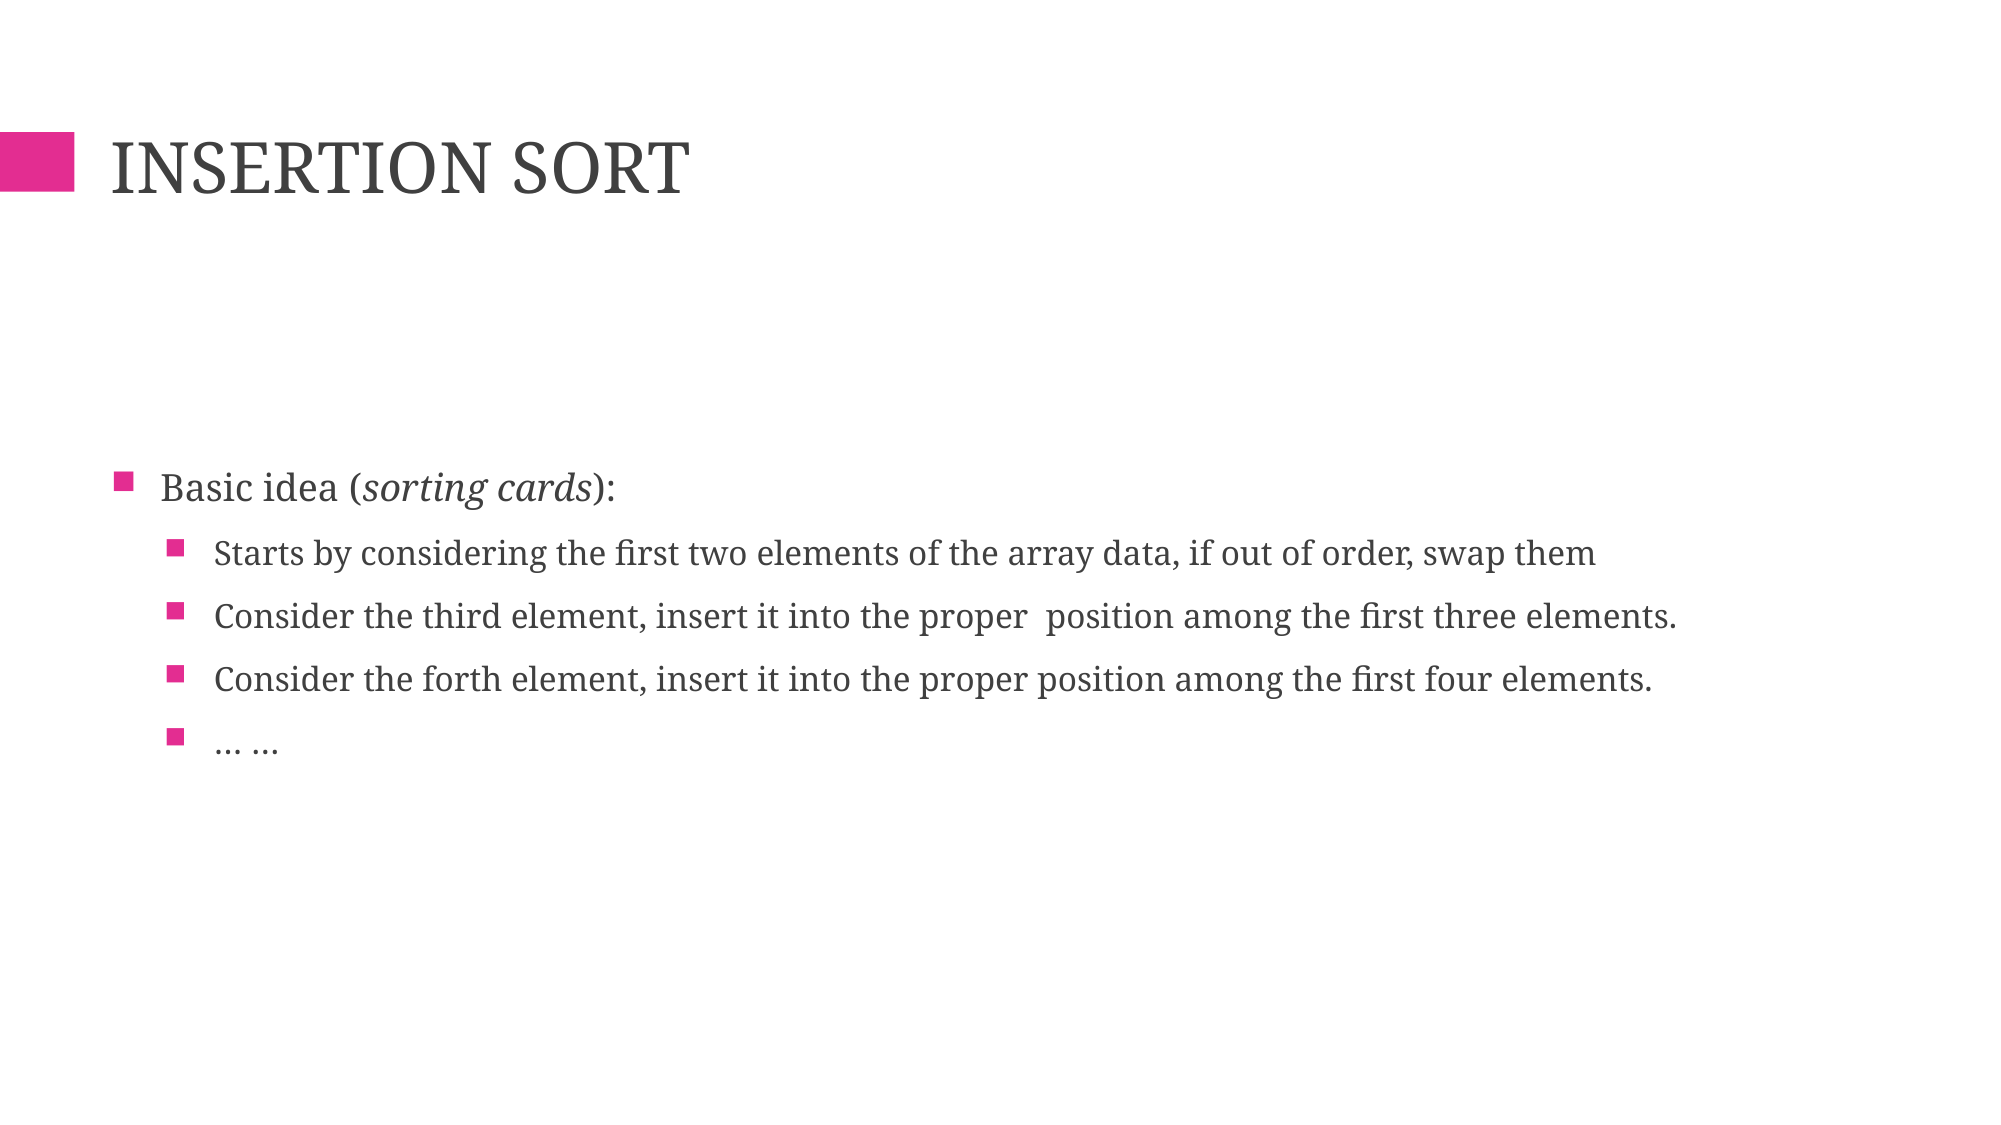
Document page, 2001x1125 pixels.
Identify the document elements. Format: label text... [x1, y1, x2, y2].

list Basic idea (sorting cards): Starts by considering the first two elements of the array data, if out of order, swap them Consider the third element, insert it into the proper position among the first three elements. Consider the forth element, insert it into the proper position among the first four elements. … … [95, 310, 1905, 981]
title Insertion Sort [95, 115, 1905, 237]
